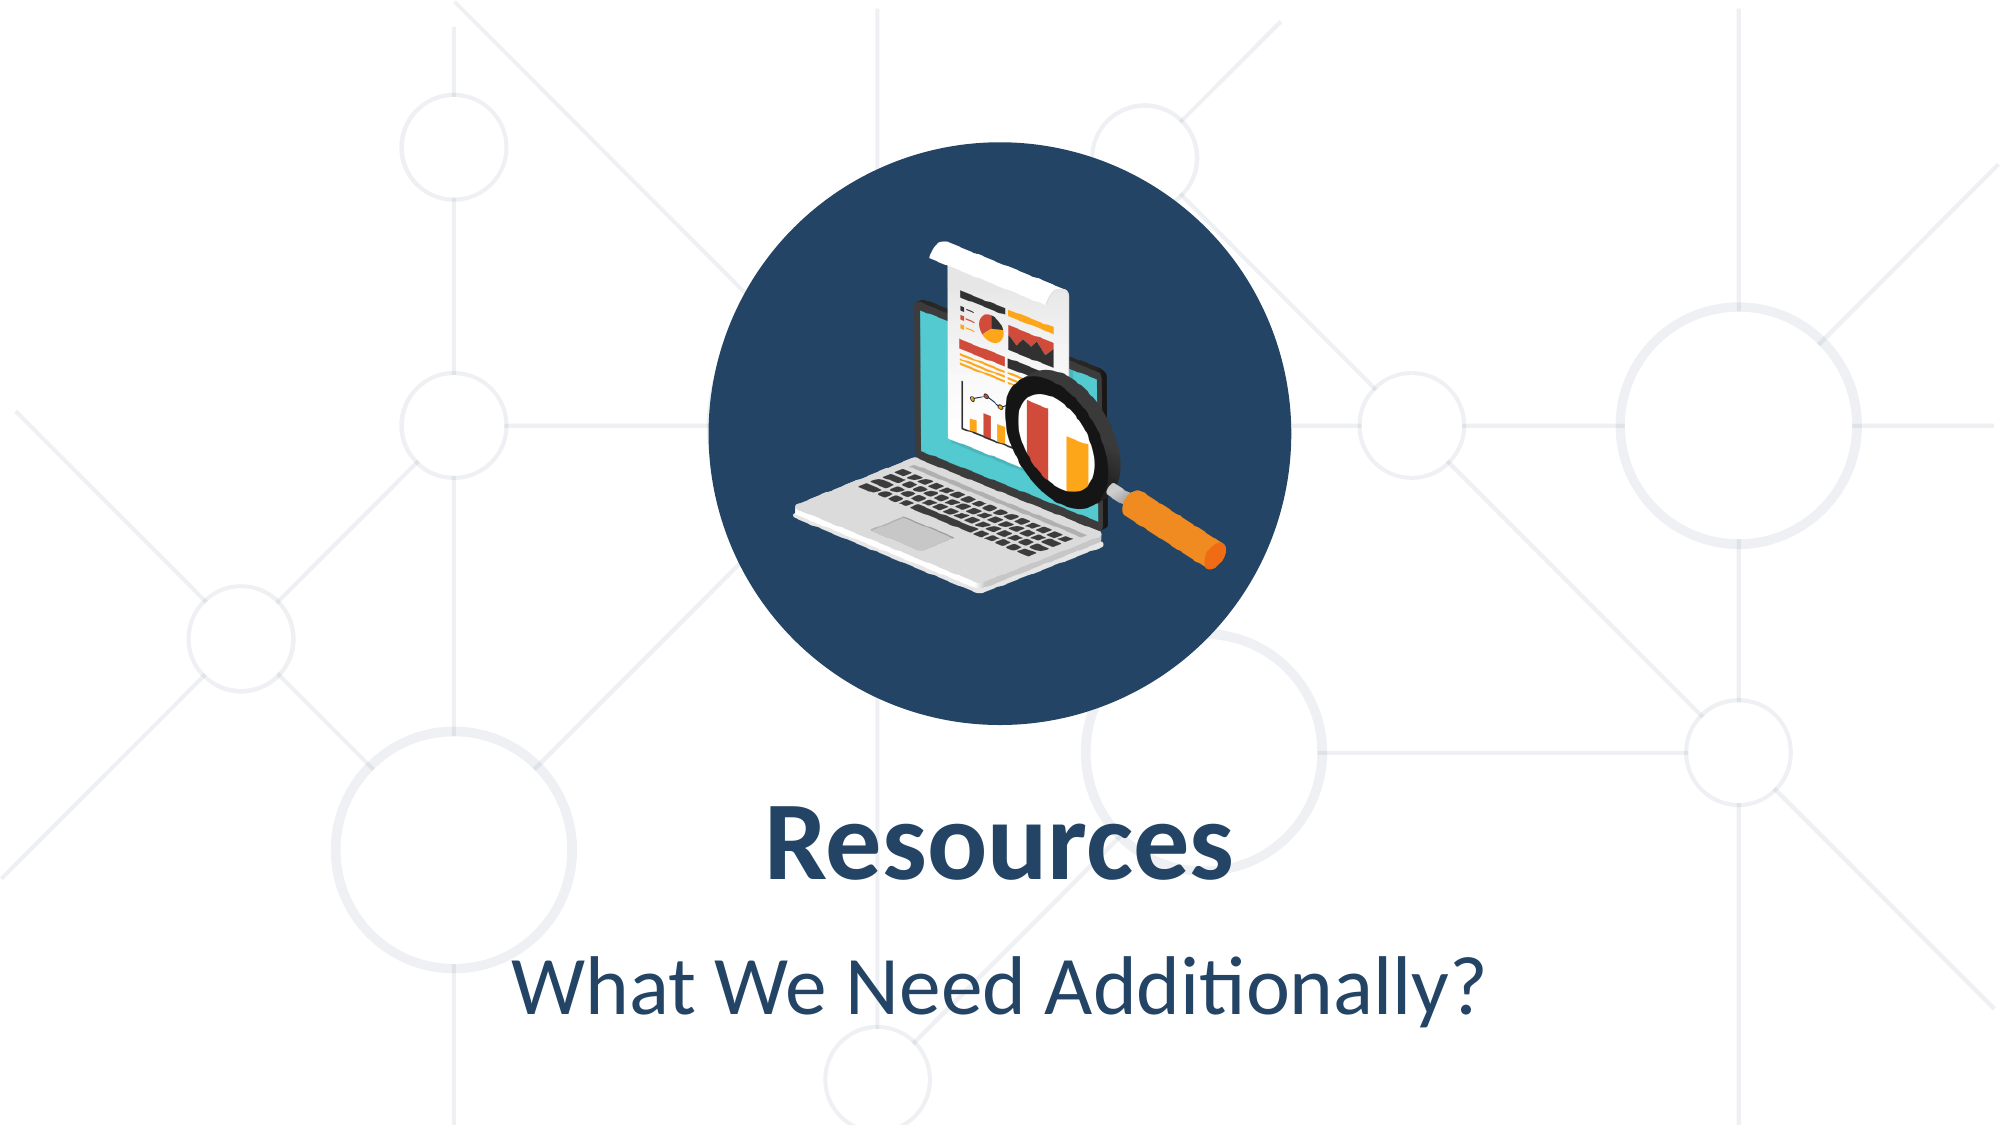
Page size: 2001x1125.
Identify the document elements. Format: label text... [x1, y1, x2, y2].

picture [774, 230, 1241, 598]
subtitle What We Need Additionally? [100, 916, 1900, 1043]
title Resources [100, 771, 1900, 898]
